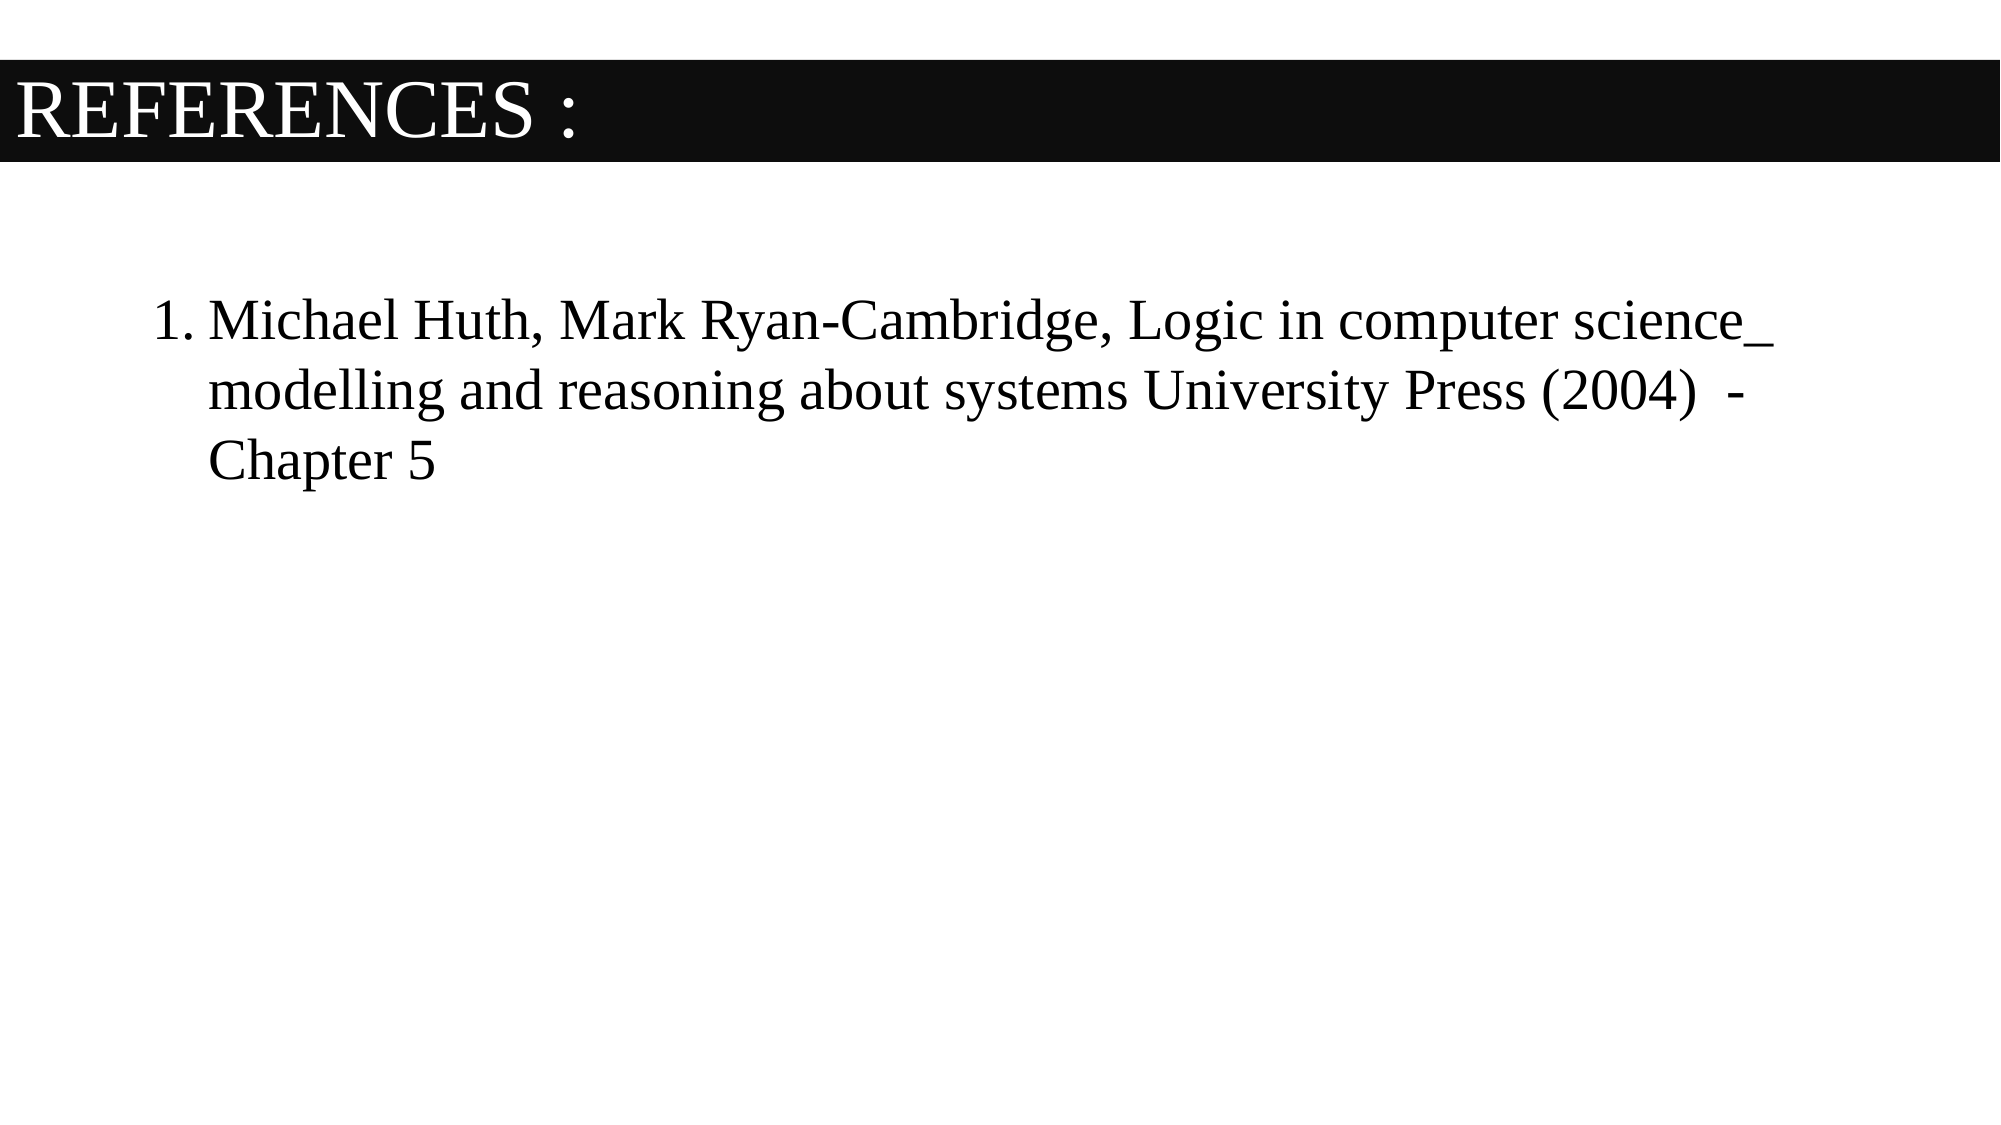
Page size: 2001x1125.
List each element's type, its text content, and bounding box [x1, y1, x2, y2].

text_box REFERENCES : [0, 59, 2000, 162]
text_box [137, 299, 1863, 1014]
text_box Michael Huth, Mark Ryan-Cambridge, Logic in computer science_ modelling and reasoning about systems University Press (2004) - Chapter 5 [137, 273, 1793, 499]
